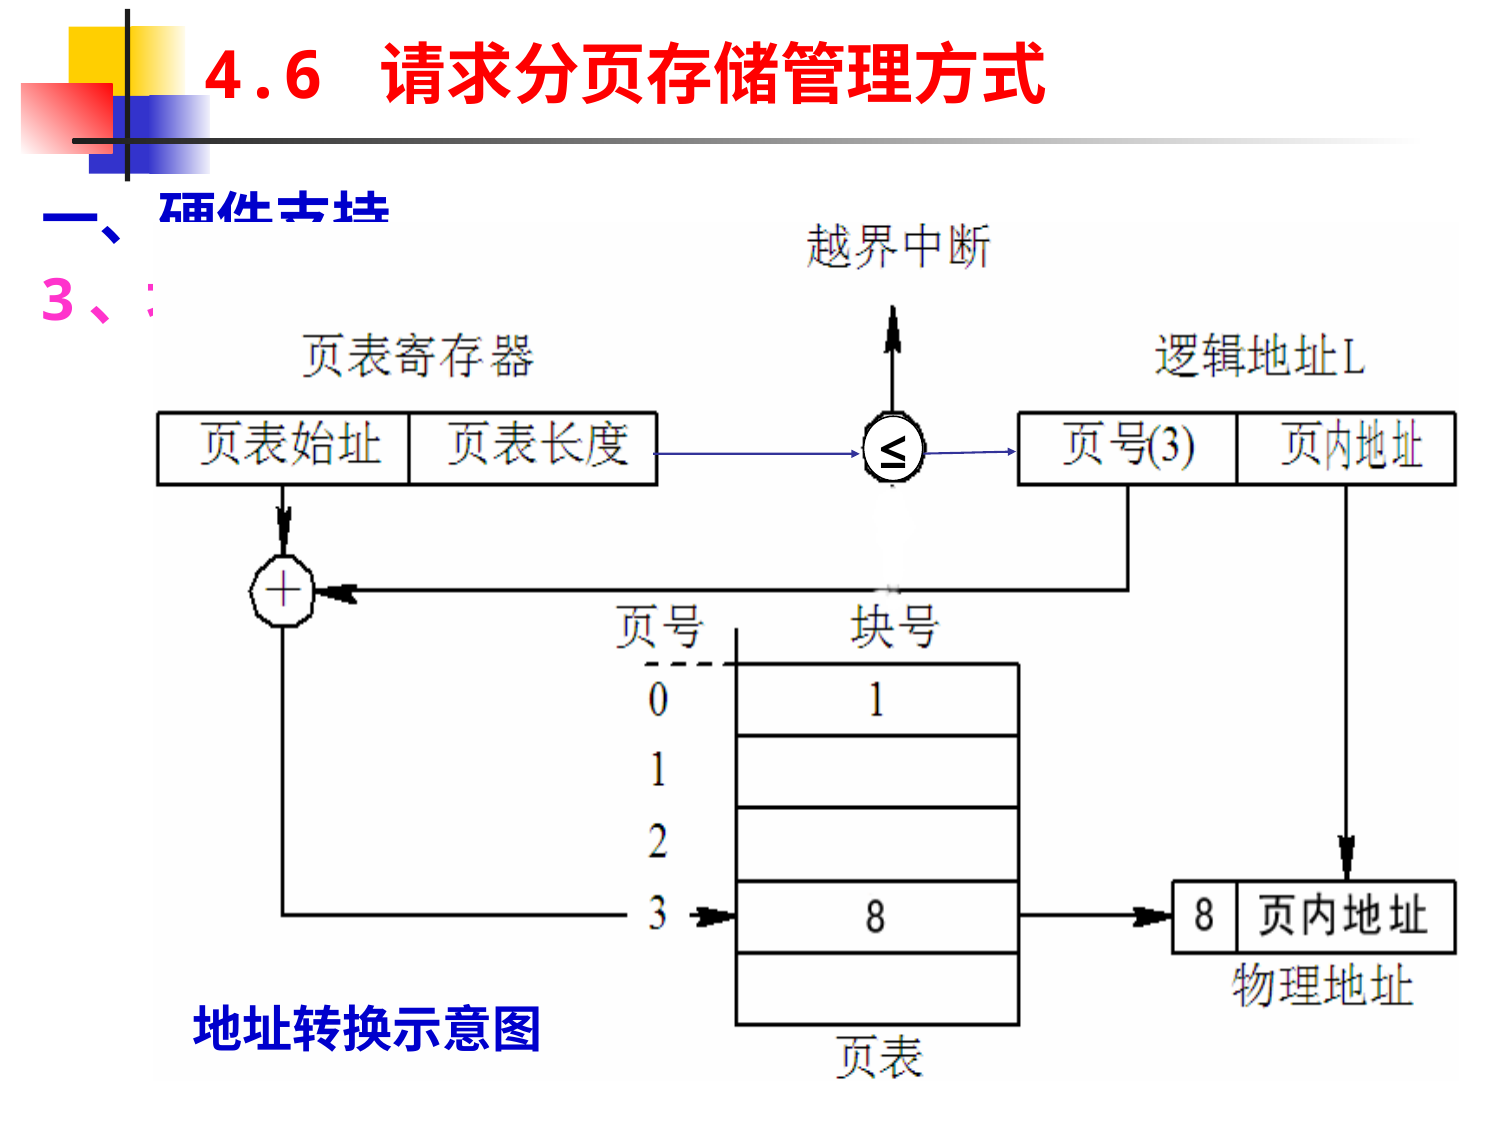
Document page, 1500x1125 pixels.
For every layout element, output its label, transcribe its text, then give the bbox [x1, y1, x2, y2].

title 4.6 请求分页存储管理方式 [188, 8, 1468, 120]
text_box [153, 222, 1459, 1081]
list 一、硬件支持 3、地址变换机构 [26, 163, 1465, 1043]
